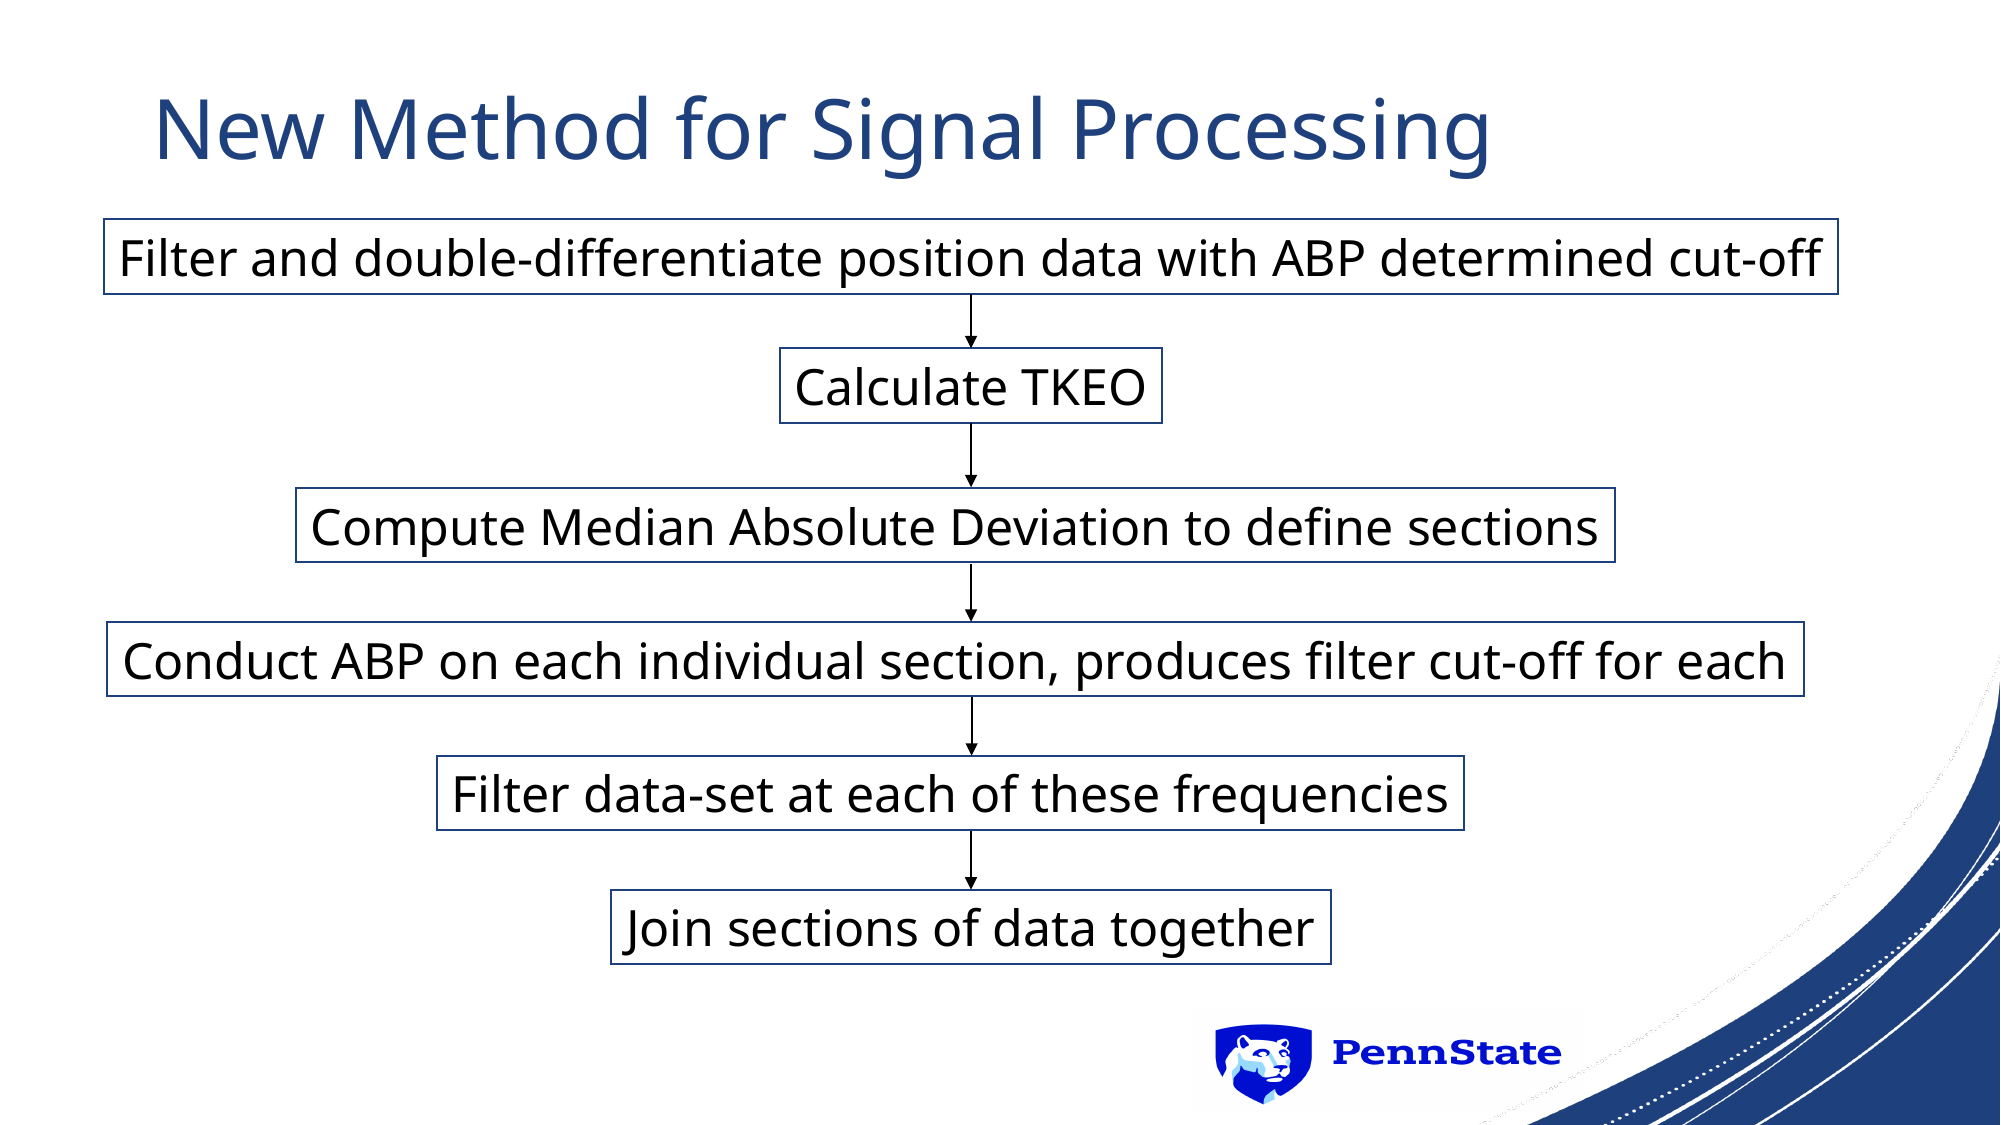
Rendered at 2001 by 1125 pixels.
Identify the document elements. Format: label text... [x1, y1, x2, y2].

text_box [792, 295, 1150, 423]
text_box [478, 697, 1423, 832]
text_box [186, 563, 1725, 698]
title New Method for Signal Processing [137, 59, 1863, 206]
picture [1191, 654, 2000, 1125]
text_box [642, 831, 1300, 966]
text_box Filter and double-differentiate position data with ABP determined cut-off [103, 218, 1839, 295]
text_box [358, 423, 1553, 563]
